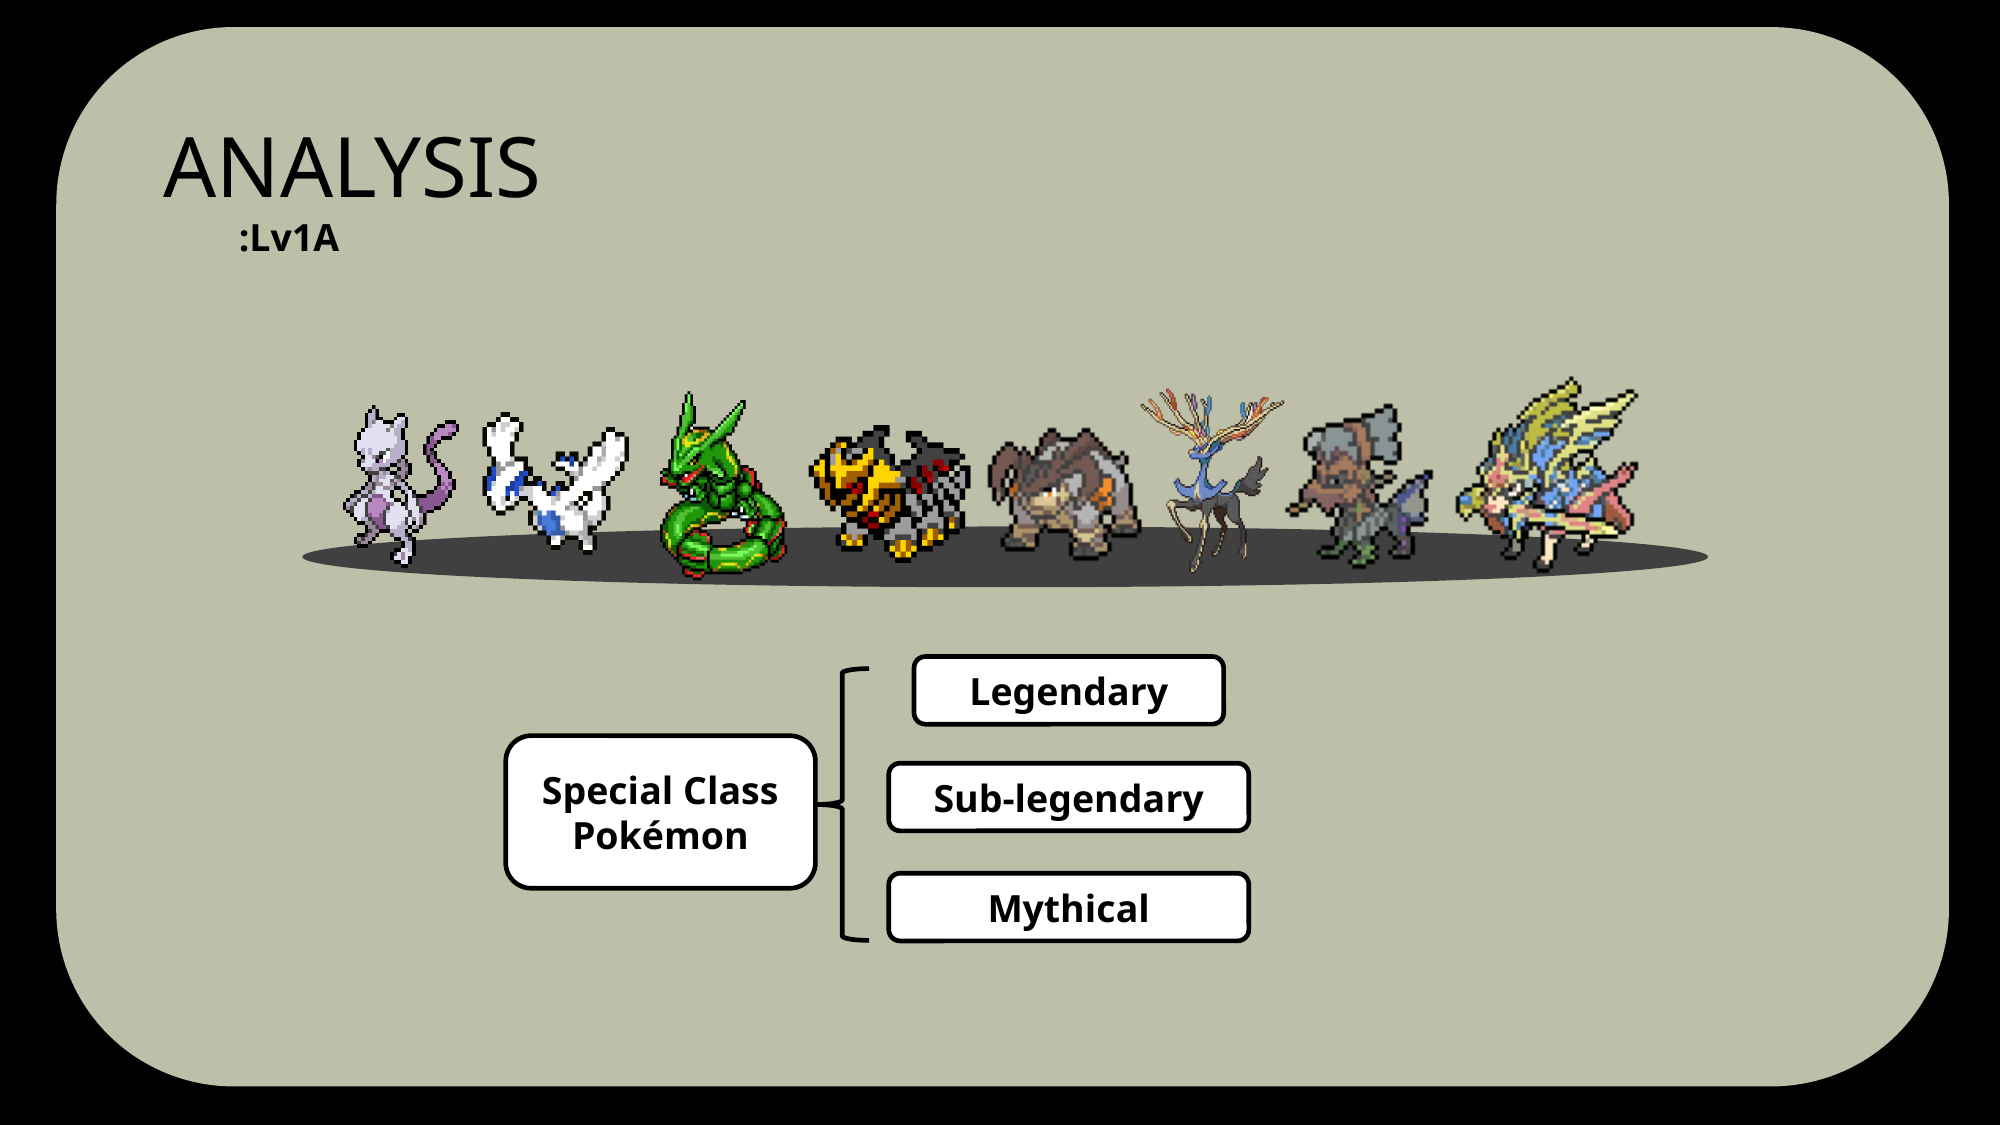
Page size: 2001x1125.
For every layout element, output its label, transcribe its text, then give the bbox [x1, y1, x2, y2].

text_box Legendary [913, 655, 1225, 726]
text_box [815, 668, 870, 941]
text_box Special Class Pokémon [504, 734, 817, 890]
text_box Mythical [887, 872, 1250, 942]
text_box [56, 27, 1949, 1087]
text_box [1667, 545, 1710, 569]
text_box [284, 315, 1667, 609]
text_box Sub-legendary [887, 762, 1250, 832]
text_box ANALYSIS :Lv1A [148, 106, 599, 267]
